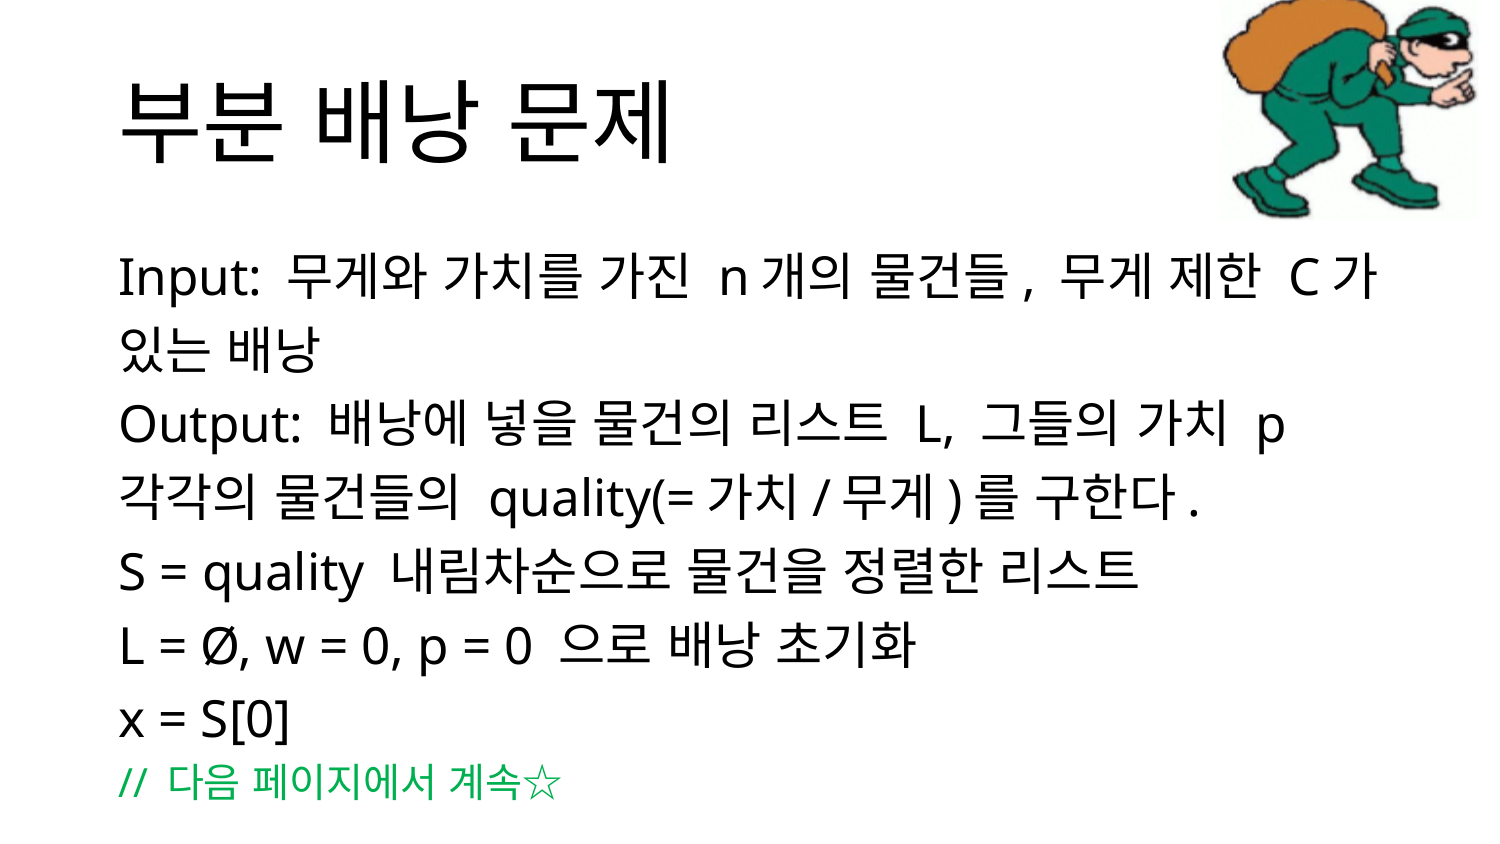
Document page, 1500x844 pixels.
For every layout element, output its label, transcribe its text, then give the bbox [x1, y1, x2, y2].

list Input: 무게와 가치를 가진 n개의 물건들, 무게 제한 C가 있는 배낭 Output: 배낭에 넣을 물건의 리스트 L, 그들의 가치 p 각각의 물건들의 quality(=가치/무게)를 구한다. S = quality 내림차순으로 물건을 정렬한 리스트 L = Ø, w = 0, p = 0 으로 배낭 초기화 x = S[0] // 다음 페이지에서 계속☆ [103, 224, 1397, 821]
title 부분 배낭 문제 [103, 44, 1197, 208]
picture [1197, 0, 1500, 233]
